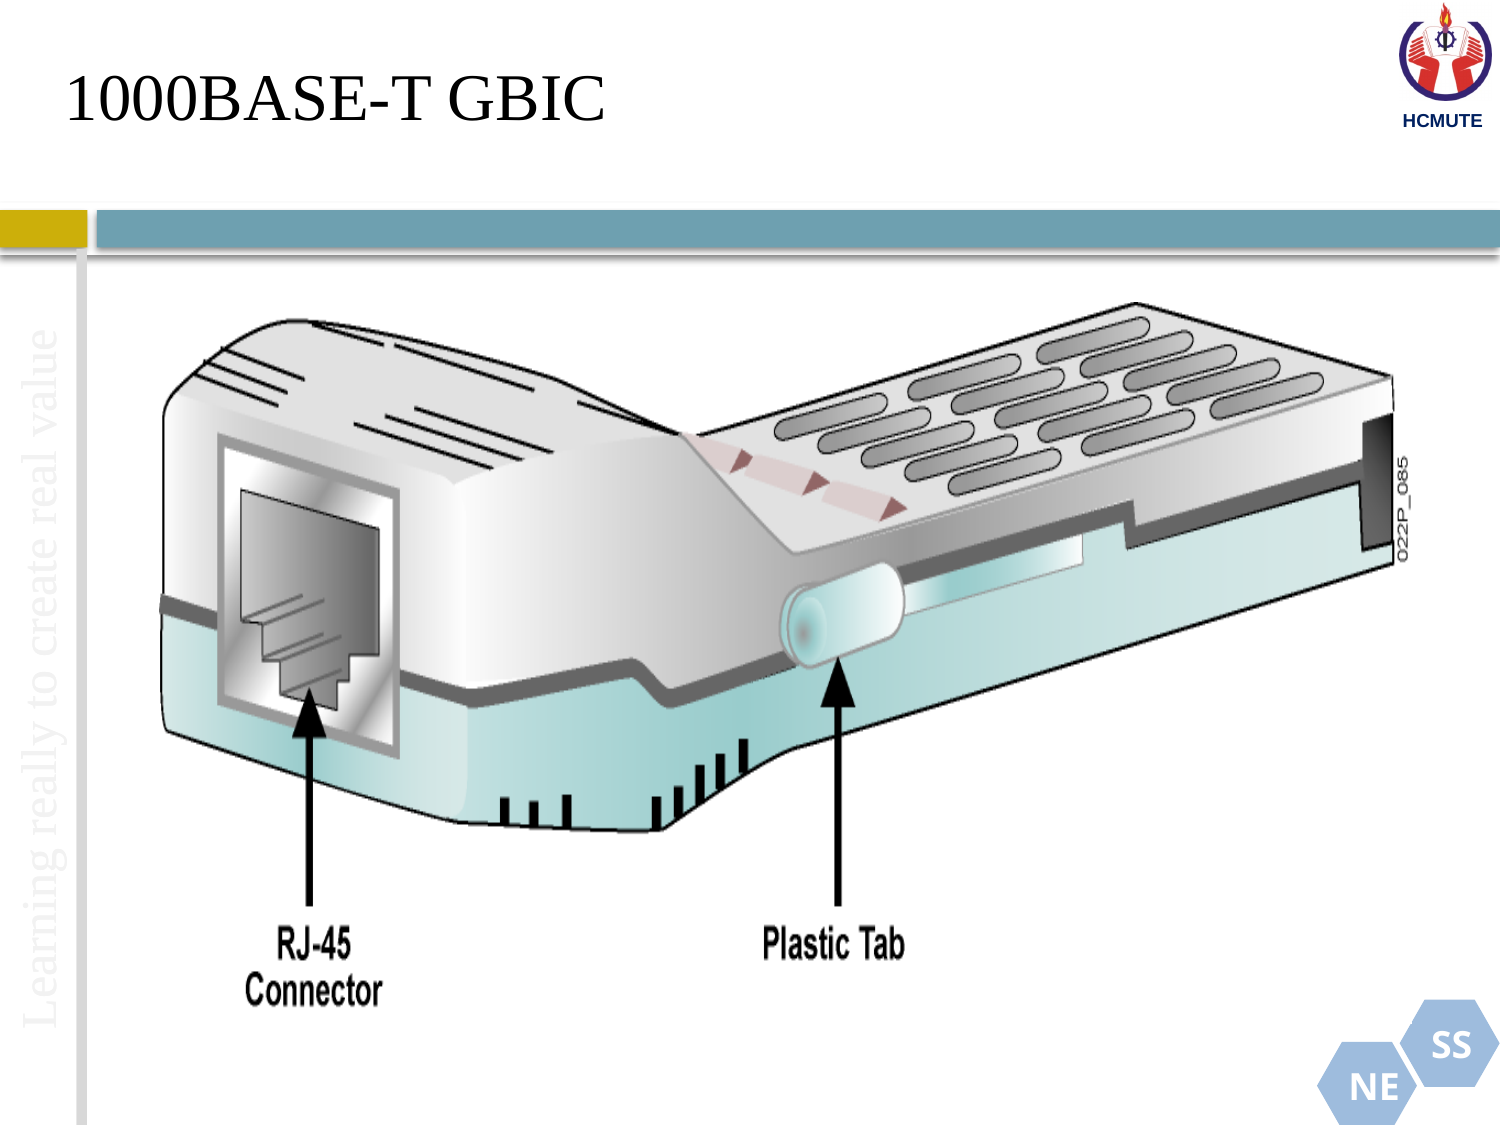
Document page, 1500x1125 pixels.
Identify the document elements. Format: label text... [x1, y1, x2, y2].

title 1000BASE-T GBIC [50, 24, 1386, 163]
picture [159, 302, 1412, 1024]
picture [1399, 2, 1492, 101]
